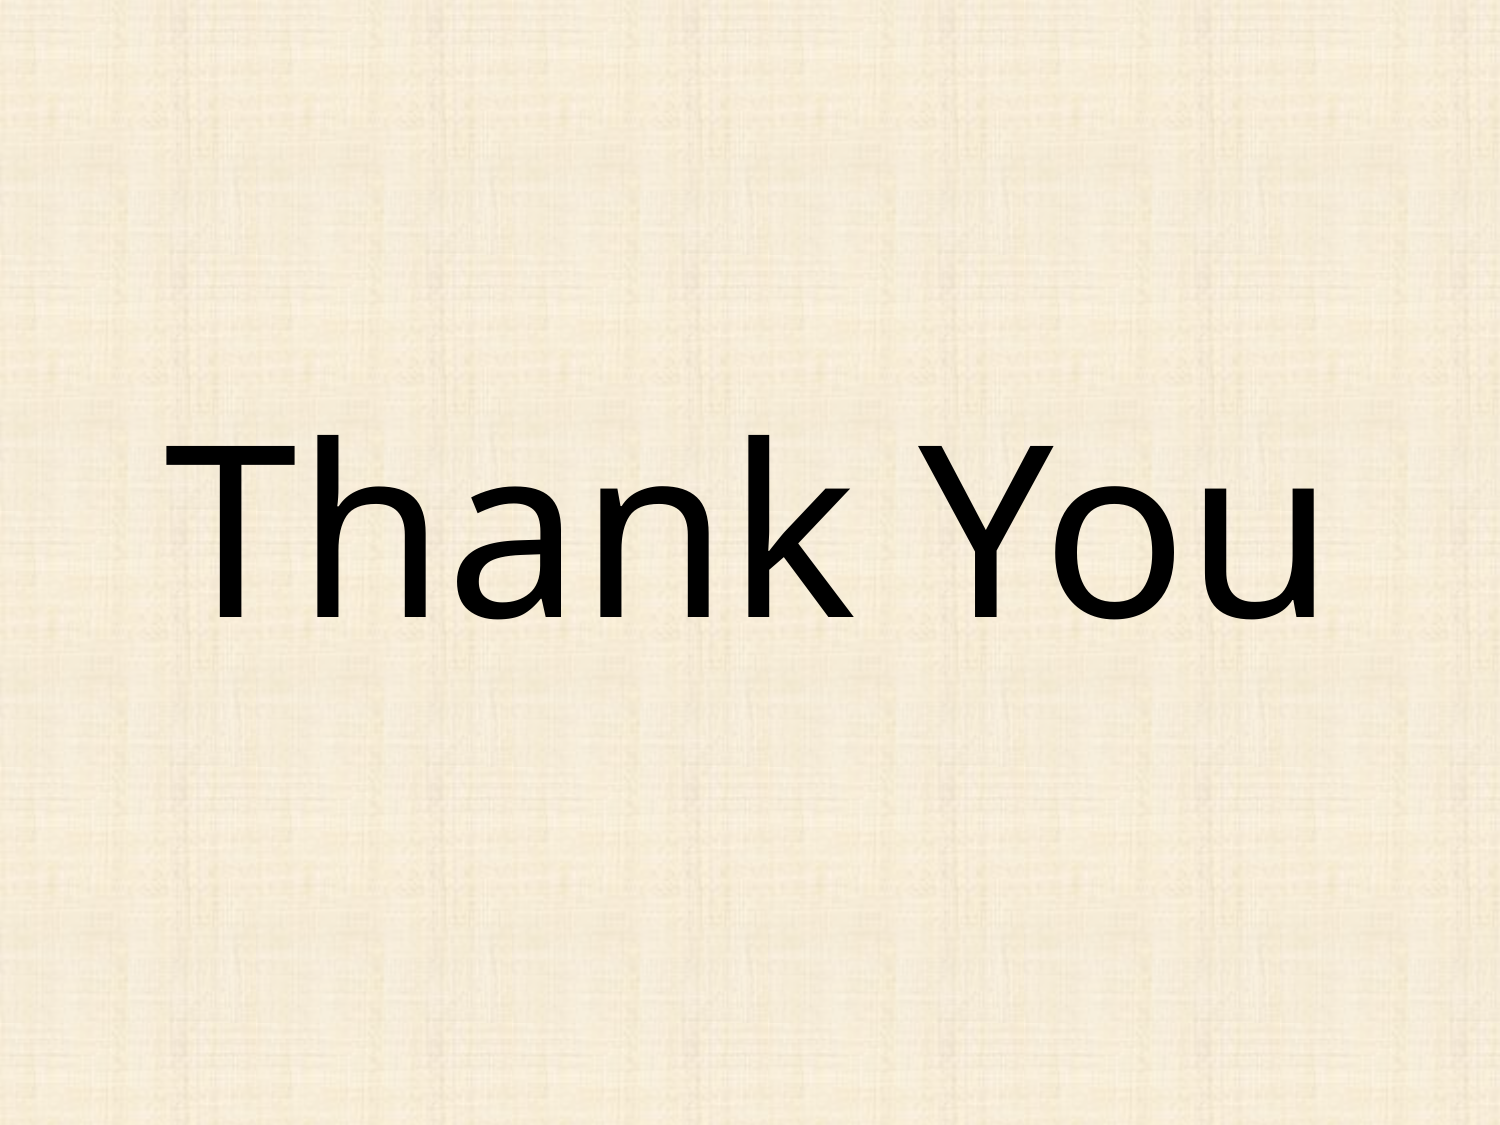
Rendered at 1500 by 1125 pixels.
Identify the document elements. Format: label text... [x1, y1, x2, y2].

title Thank You [75, 427, 1425, 615]
